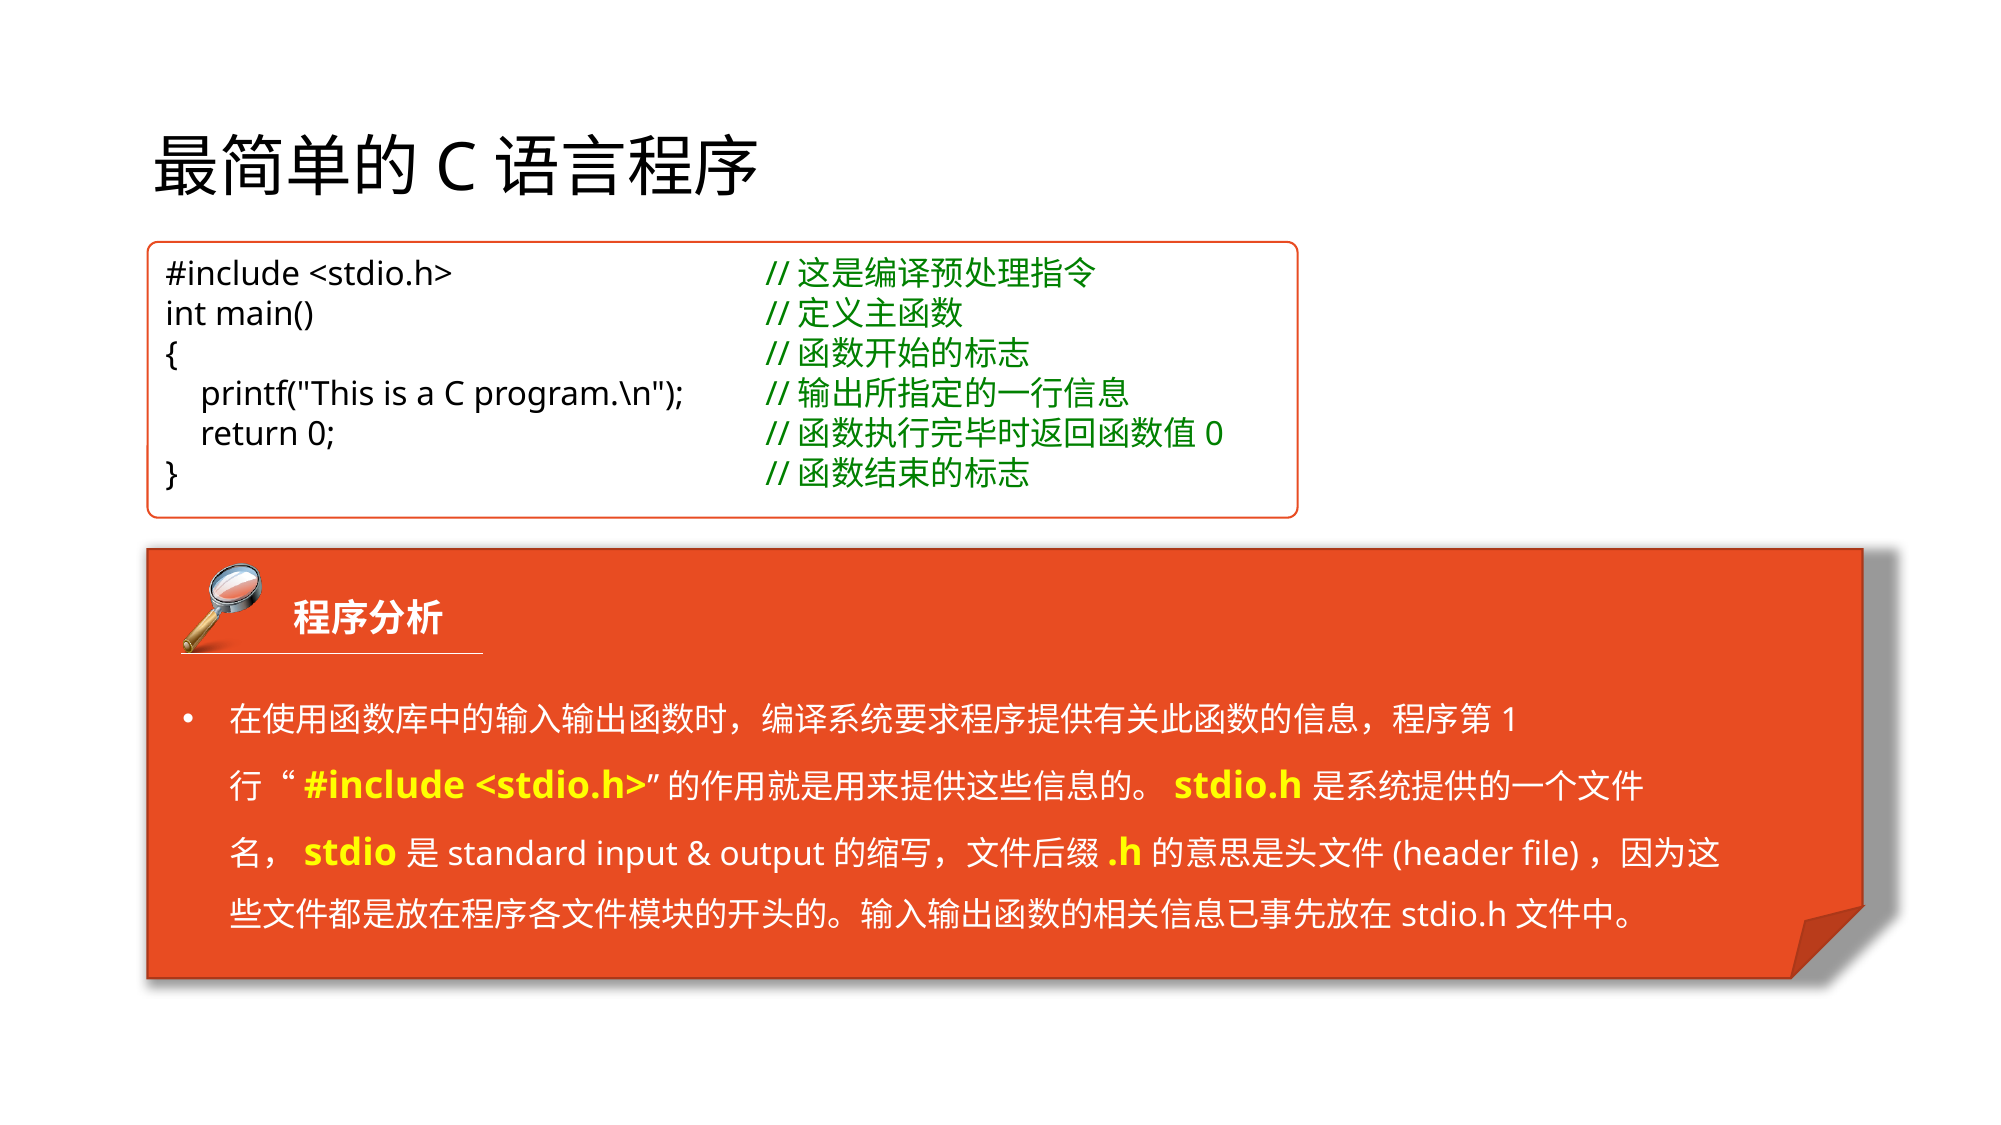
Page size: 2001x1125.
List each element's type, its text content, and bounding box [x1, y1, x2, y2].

text_box [146, 548, 1866, 980]
title 最简单的C语言程序 [137, 59, 1863, 278]
text_box 在使用函数库中的输入输出函数时，编译系统要求程序提供有关此函数的信息，程序第1行“#include <stdio.h>”的作用就是用来提供这些信息的。stdio.h是系统提供的一个文件名，stdio是standard input & output的缩写，文件后缀.h的意思是头文件(header file)，因为这些文件都是放在程序各文件模块的开头的。输入输出函数的相关信息已事先放在stdio.h文件中。 [167, 671, 1768, 941]
text_box #include <stdio.h> //这是编译预处理指令 int main() //定义主函数 { //函数开始的标志 printf("This is a C program.\n"); //输出所指定的一行信息 return 0; //函数执行完毕时返回函数值0 } //函数结束的标志 [146, 240, 1299, 519]
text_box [181, 563, 483, 656]
